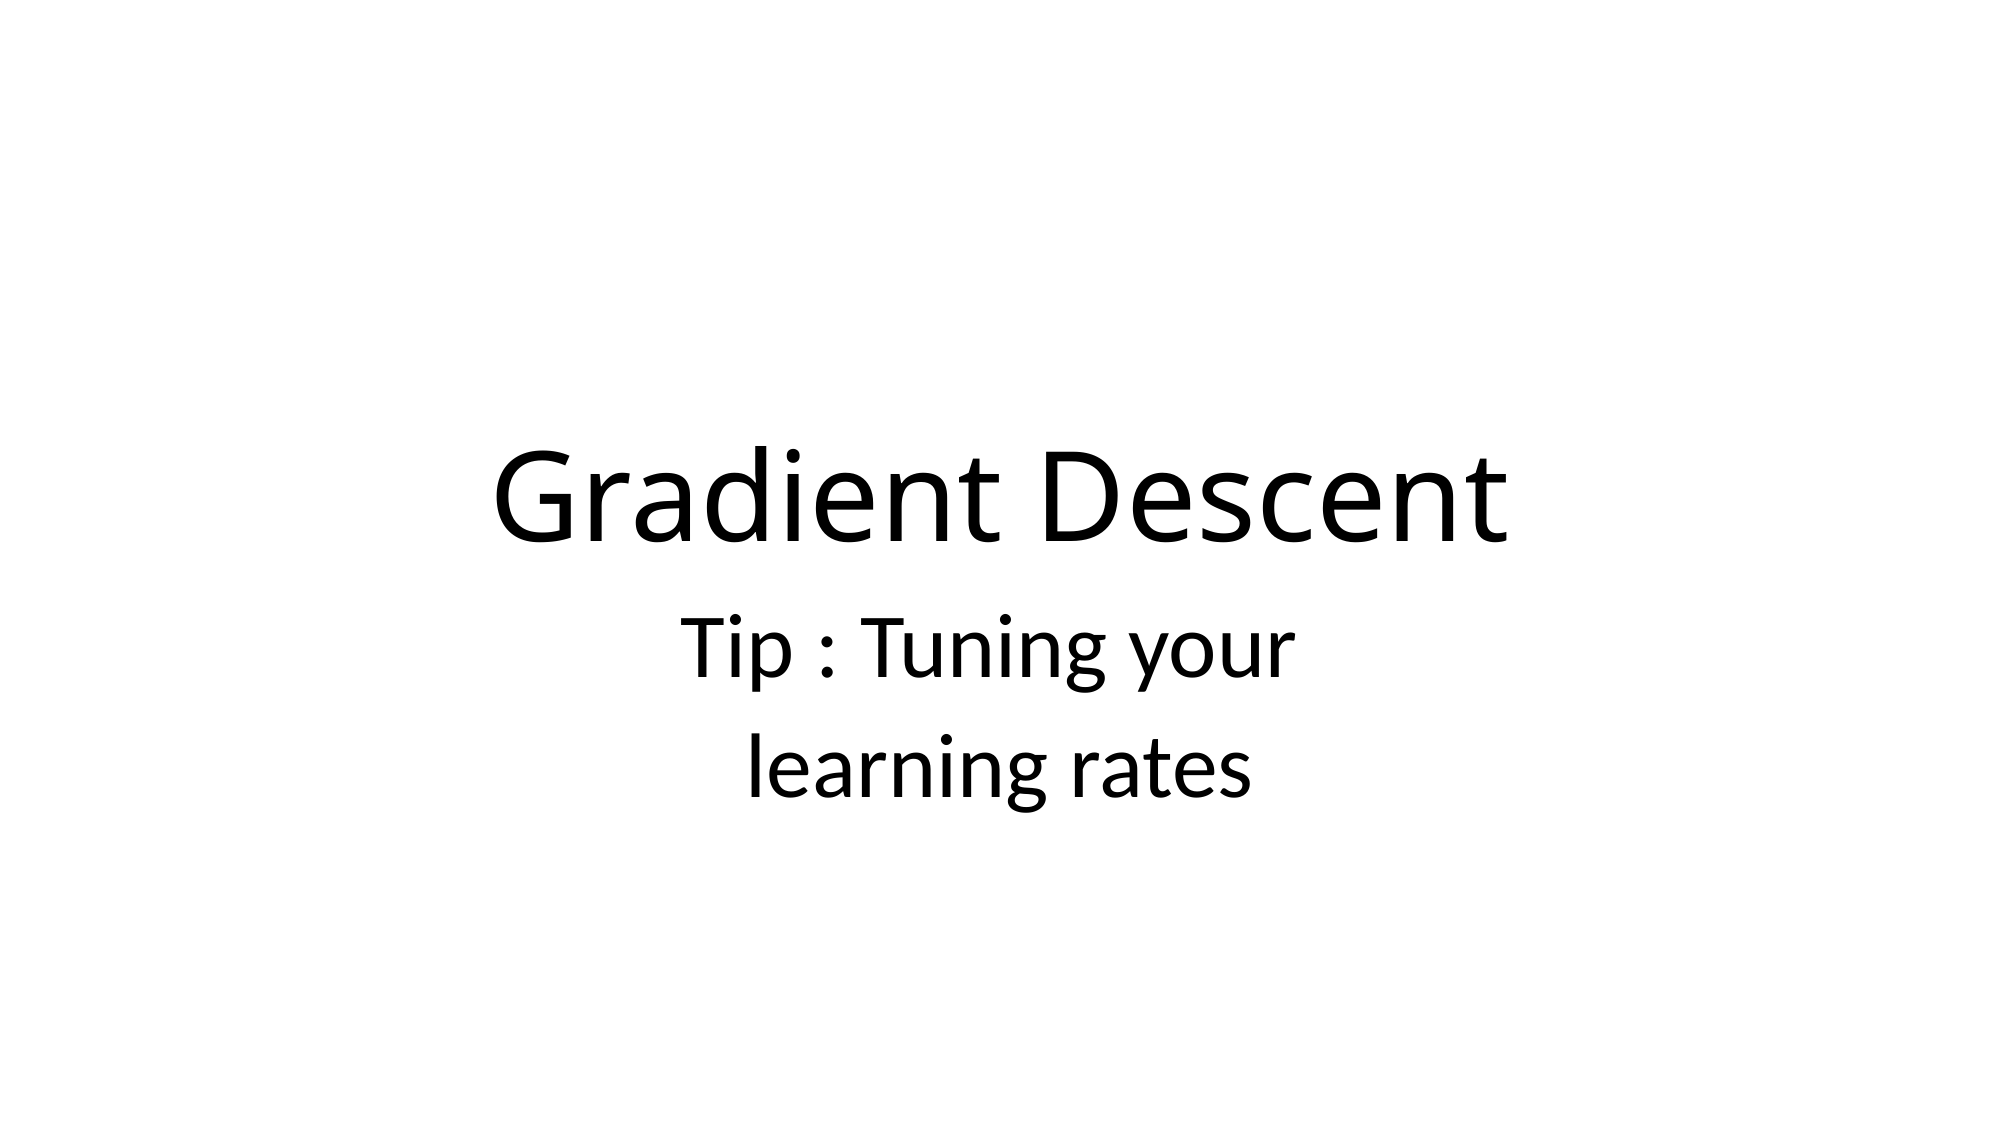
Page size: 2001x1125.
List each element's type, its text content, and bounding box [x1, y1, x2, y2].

title Gradient Descent [249, 184, 1750, 576]
subtitle Tip : Tuning your learning rates [249, 590, 1750, 863]
